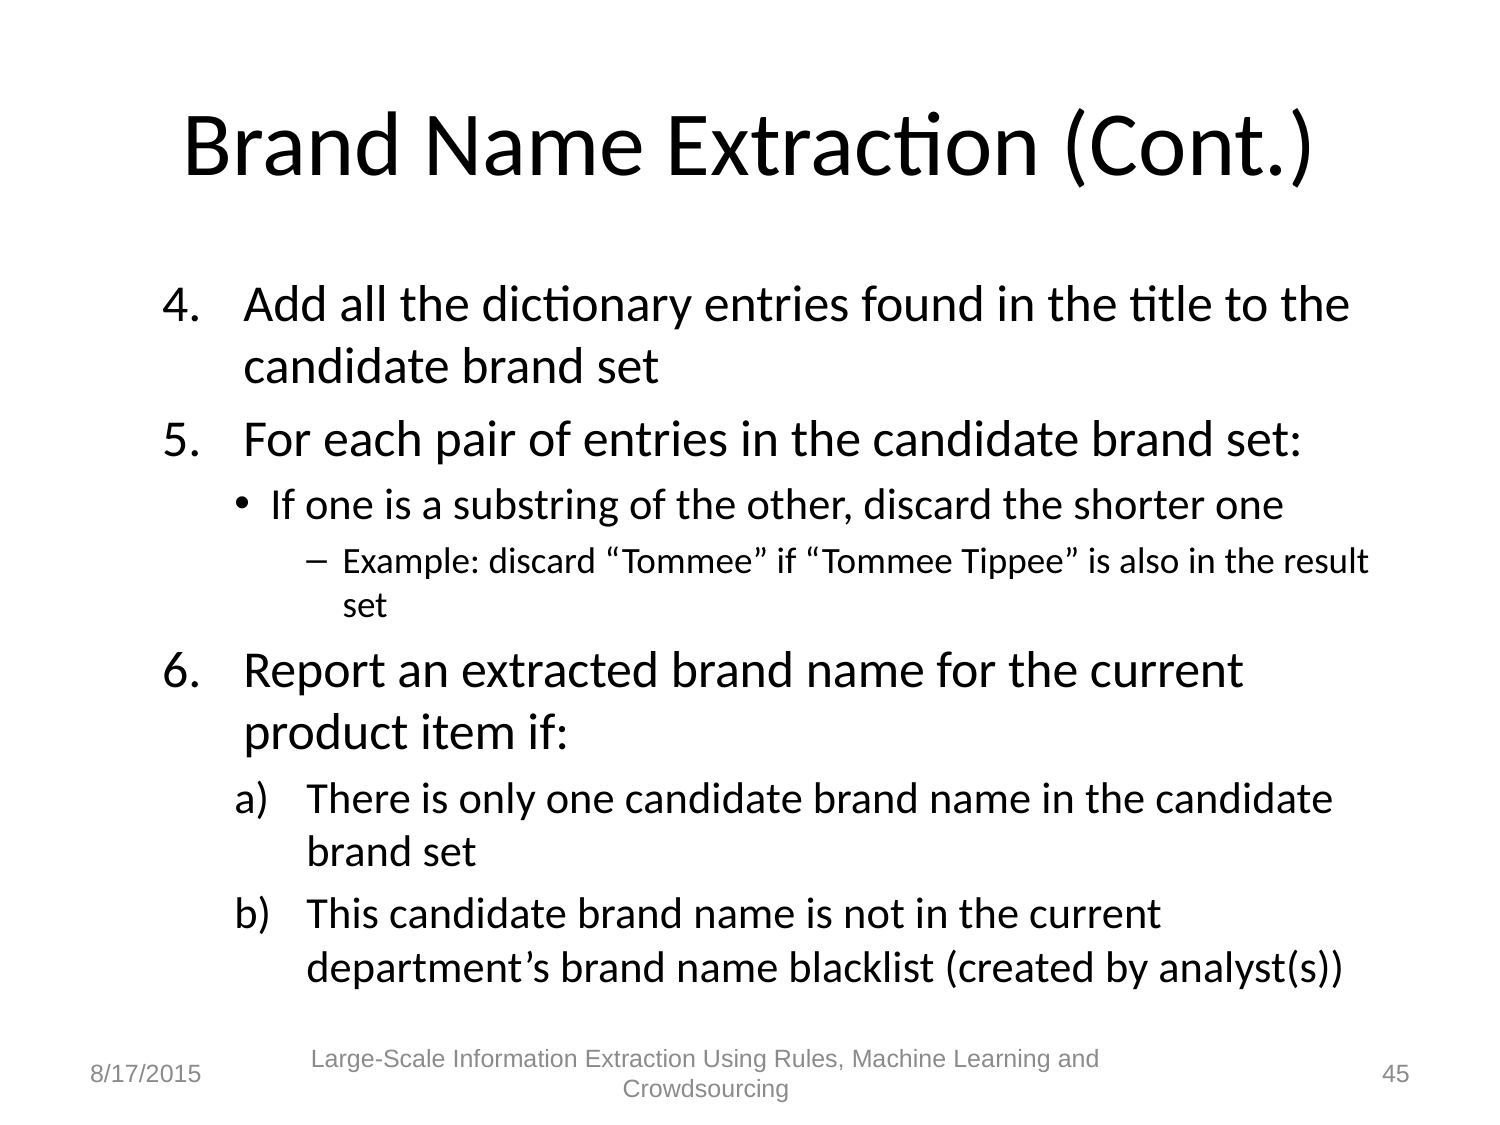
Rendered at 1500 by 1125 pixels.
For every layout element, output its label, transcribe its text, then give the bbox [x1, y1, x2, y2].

list Add all the dictionary entries found in the title to the candidate brand set For each pair of entries in the candidate brand set: If one is a substring of the other, discard the shorter one Example: discard “Tommee” if “Tommee Tippee” is also in the result set Report an extracted brand name for the current product item if: There is only one candidate brand name in the candidate brand set This candidate brand name is not in the current department’s brand name blacklist (created by analyst(s)) [75, 262, 1425, 1005]
title Brand Name Extraction (Cont.) [75, 45, 1425, 233]
slide_number 45 [1187, 1042, 1425, 1103]
footer Large-Scale Information Extraction Using Rules, Machine Learning and Crowdsourcing [237, 1042, 1175, 1103]
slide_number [75, 1042, 225, 1103]
